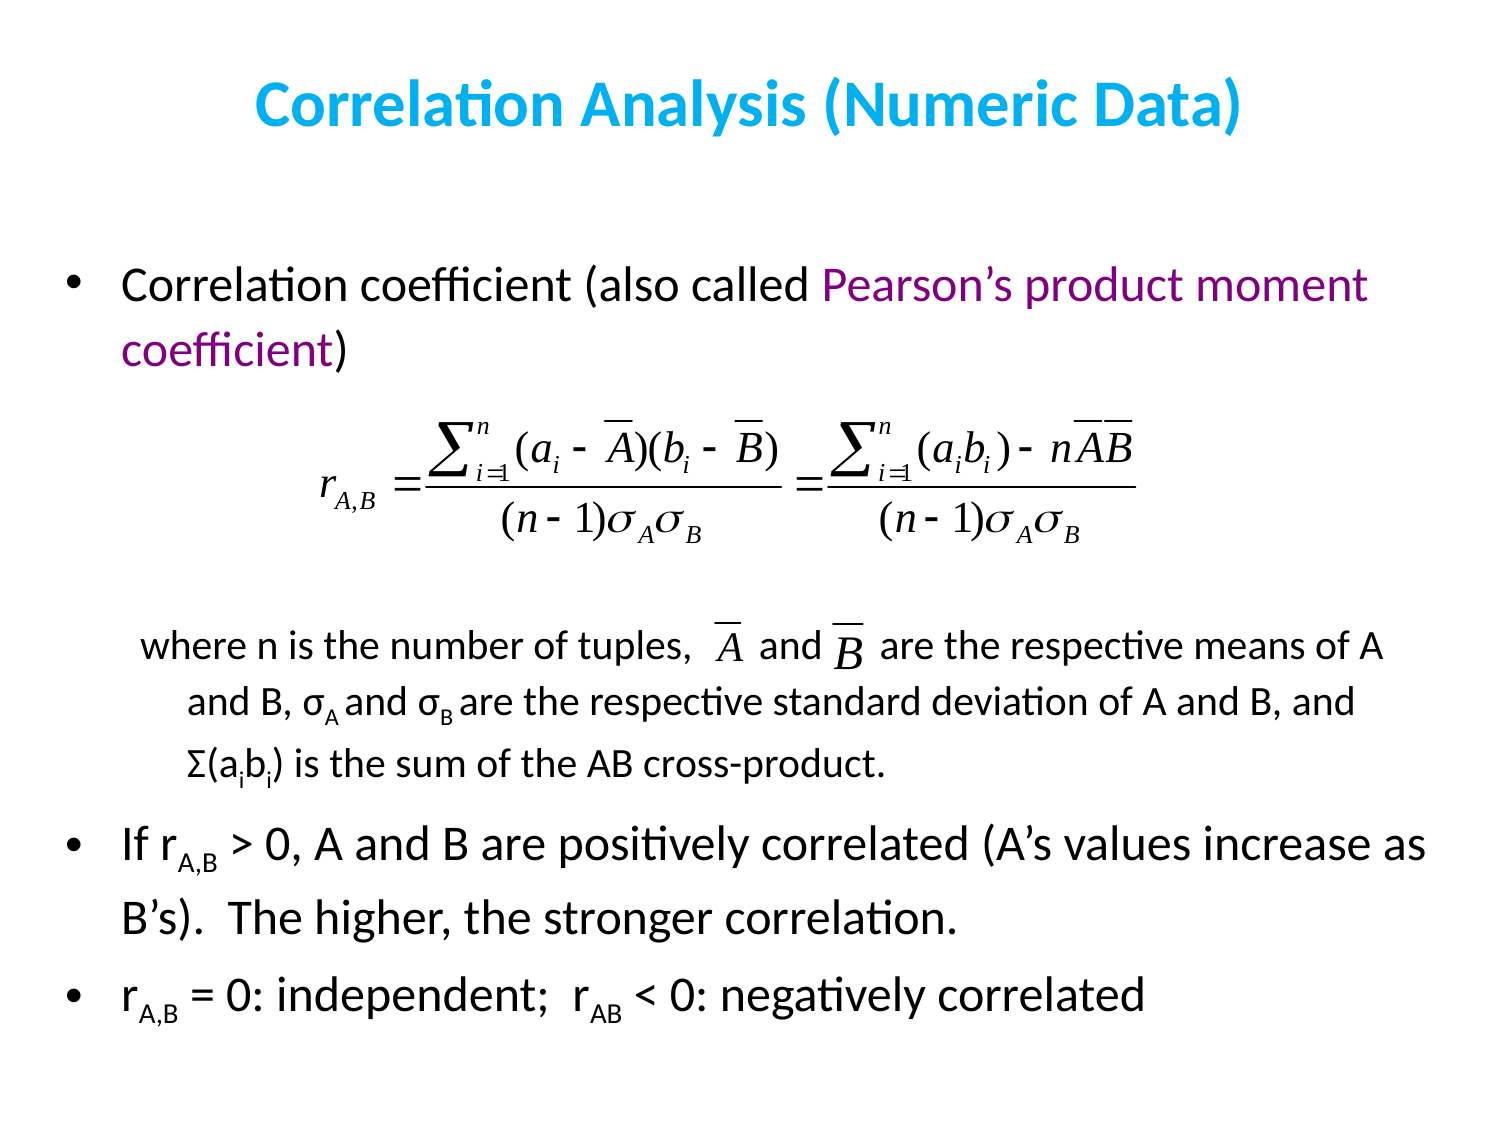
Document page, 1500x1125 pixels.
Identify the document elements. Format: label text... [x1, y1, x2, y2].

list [312, 405, 1147, 554]
list Correlation coefficient (also called Pearson’s product moment coefficient) where n is the number of tuples, and are the respective means of A and B, σA and σB are the respective standard deviation of A and B, and Σ(aibi) is the sum of the AB cross-product. If rA,B > 0, A and B are positively correlated (A’s values increase as B’s). The higher, the stronger correlation. rA,B = 0: independent; rAB < 0: negatively correlated [50, 237, 1450, 1063]
title Correlation Analysis (Numeric Data) [0, 50, 1500, 150]
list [707, 612, 751, 670]
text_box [824, 612, 874, 678]
